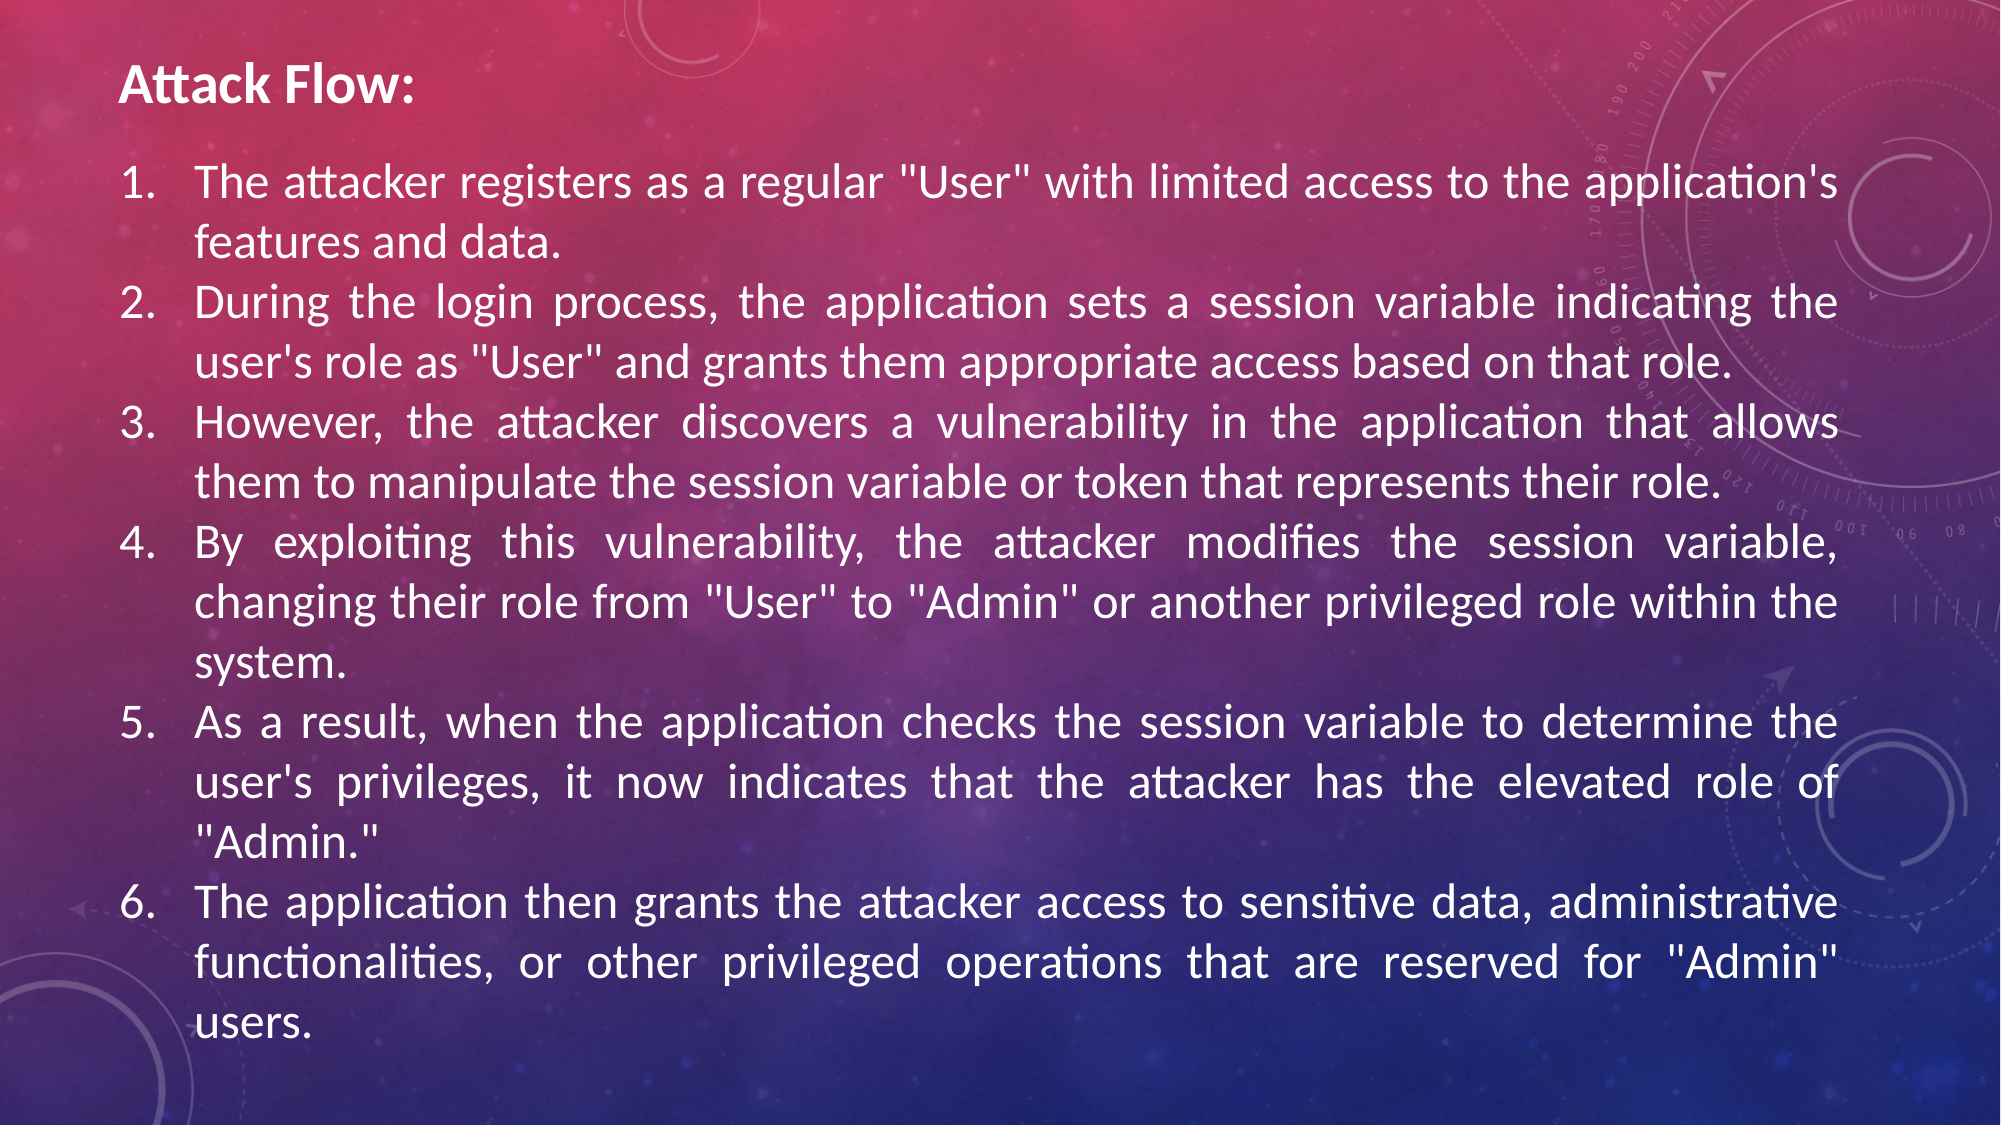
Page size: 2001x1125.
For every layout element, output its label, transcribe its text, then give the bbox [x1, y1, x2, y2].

picture [0, 0, 2001, 1125]
text_box The attacker registers as a regular "User" with limited access to the application's features and data. During the login process, the application sets a session variable indicating the user's role as "User" and grants them appropriate access based on that role. However, the attacker discovers a vulnerability in the application that allows them to manipulate the session variable or token that represents their role. By exploiting this vulnerability, the attacker modifies the session variable, changing their role from "User" to "Admin" or another privileged role within the system. As a result, when the application checks the session variable to determine the user's privileges, it now indicates that the attacker has the elevated role of "Admin." The application then grants the attacker access to sensitive data, administrative functionalities, or other privileged operations that are reserved for "Admin" users. [104, 141, 1855, 1057]
text_box Attack Flow: [104, 37, 1776, 123]
